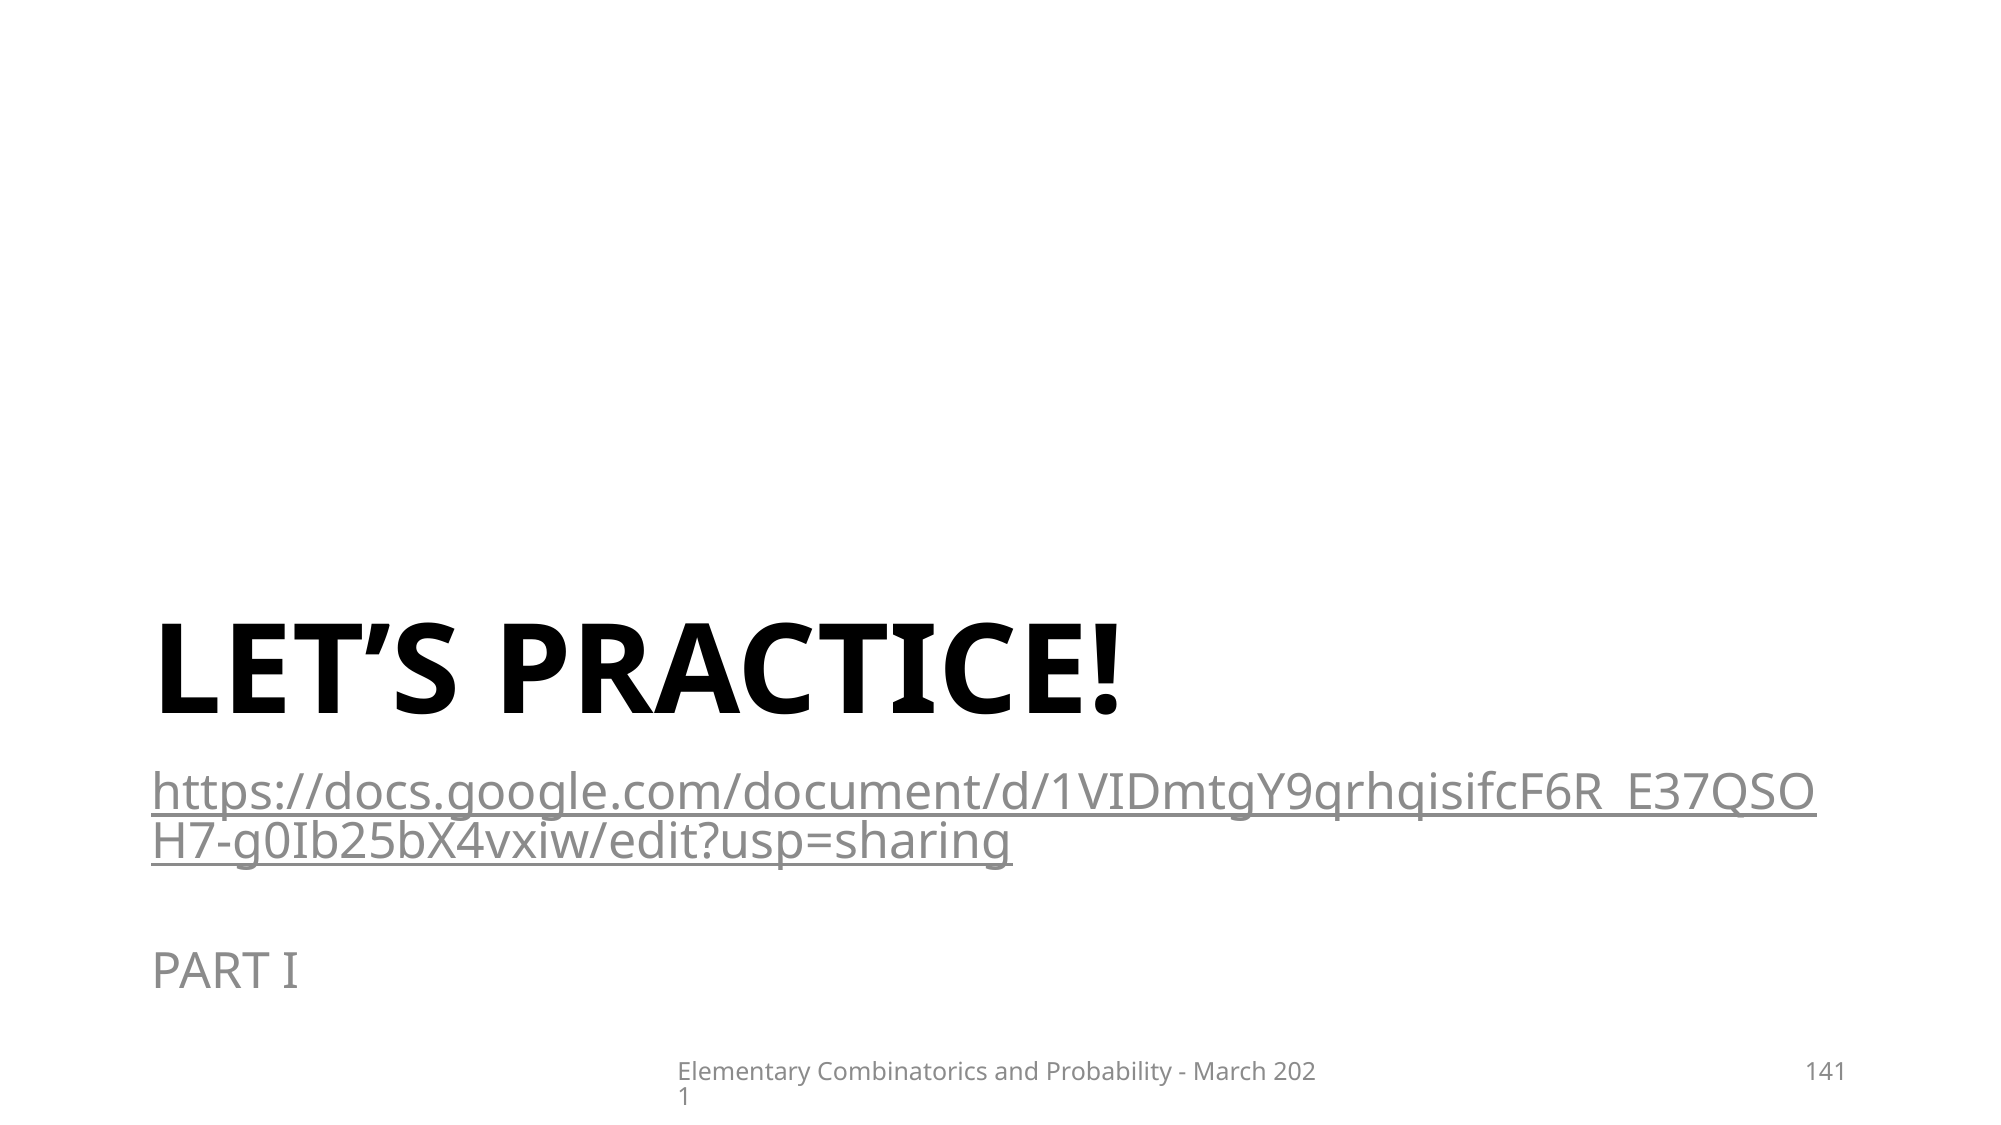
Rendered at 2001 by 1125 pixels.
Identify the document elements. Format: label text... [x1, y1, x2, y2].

footer Elementary Combinatorics and Probability - March 2021 [662, 1042, 1338, 1103]
title LET’S PRACTICE! [136, 280, 1862, 749]
slide_number 141 [1412, 1042, 1863, 1103]
list https://docs.google.com/document/d/1VIDmtgY9qrhqisifcF6R_E37QSOH7-g0Ib25bX4vxiw/edit?usp=sharing PART I [136, 752, 1862, 999]
